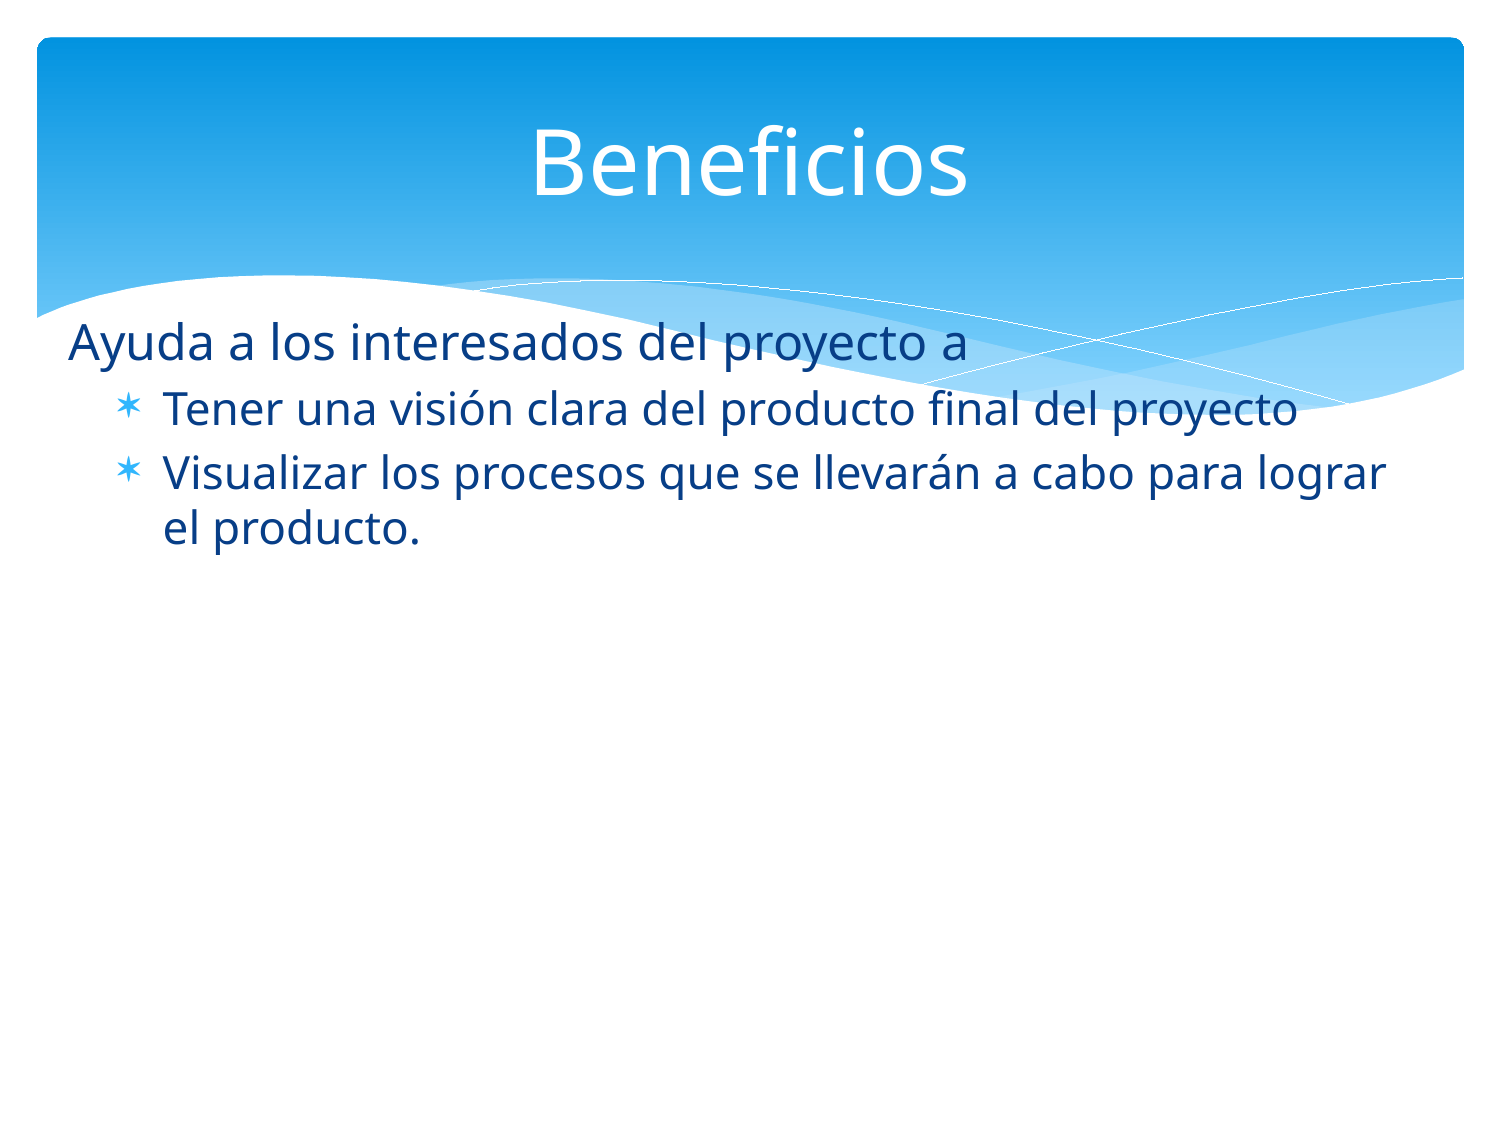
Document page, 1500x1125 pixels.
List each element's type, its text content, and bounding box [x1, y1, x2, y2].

list Ayuda a los interesados del proyecto a Tener una visión clara del producto final del proyecto Visualizar los procesos que se llevarán a cabo para lograr el producto. [53, 302, 1449, 1024]
title Beneficios [75, 55, 1425, 261]
